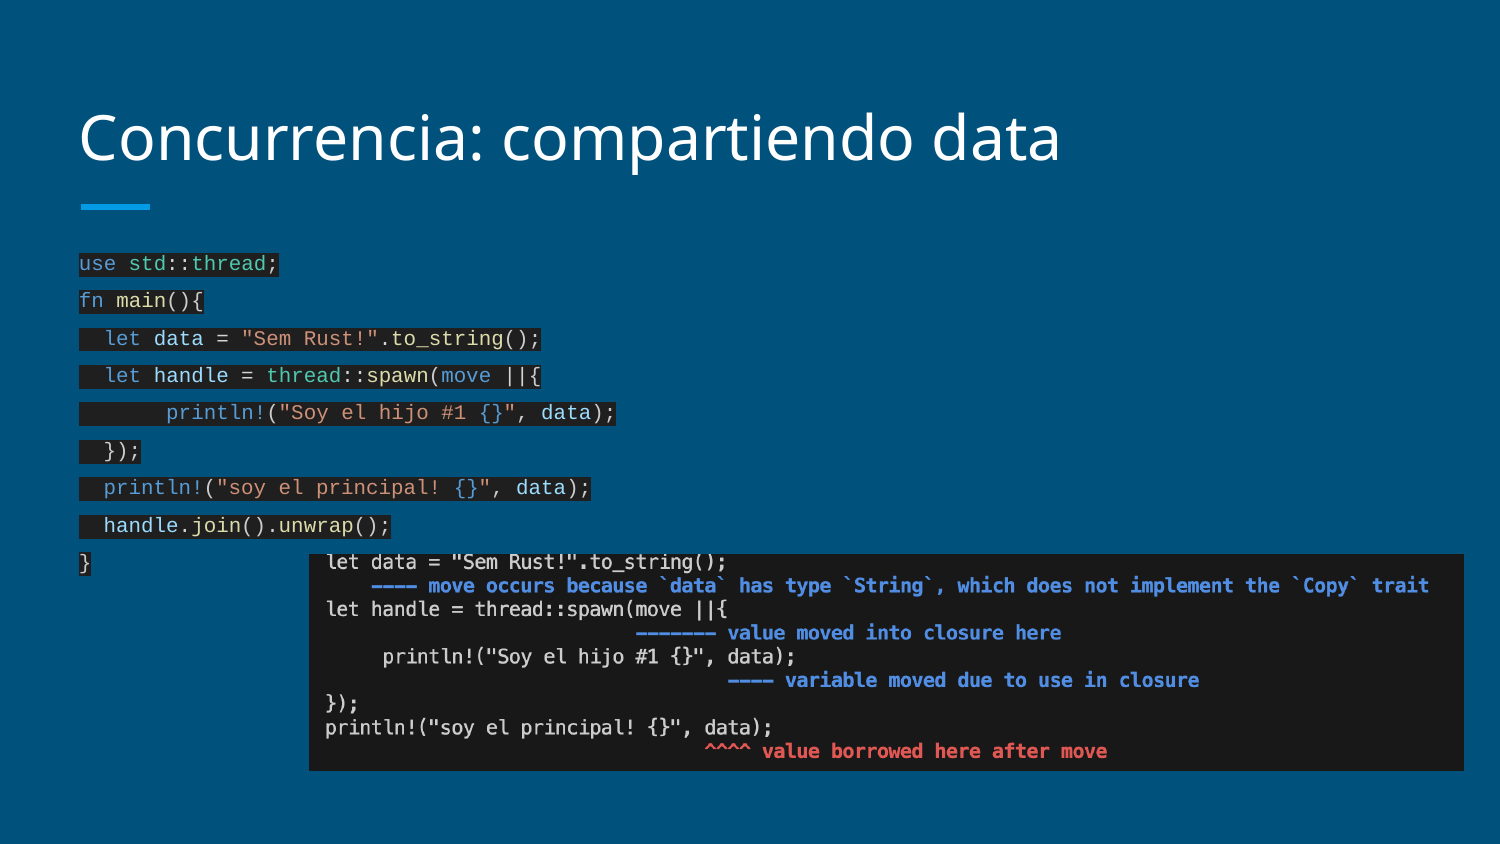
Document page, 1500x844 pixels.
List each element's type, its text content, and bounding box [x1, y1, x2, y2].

title Concurrencia: compartiendo data [63, 75, 1437, 188]
list use std::thread; fn main(){ let data = "Sem Rust!".to_string(); let handle = thread::spawn(move ||{ println!("Soy el hijo #1 {}", data); }); println!("soy el principal! {}", data); handle.join().unwrap(); } [63, 221, 1437, 727]
picture [310, 555, 1463, 770]
